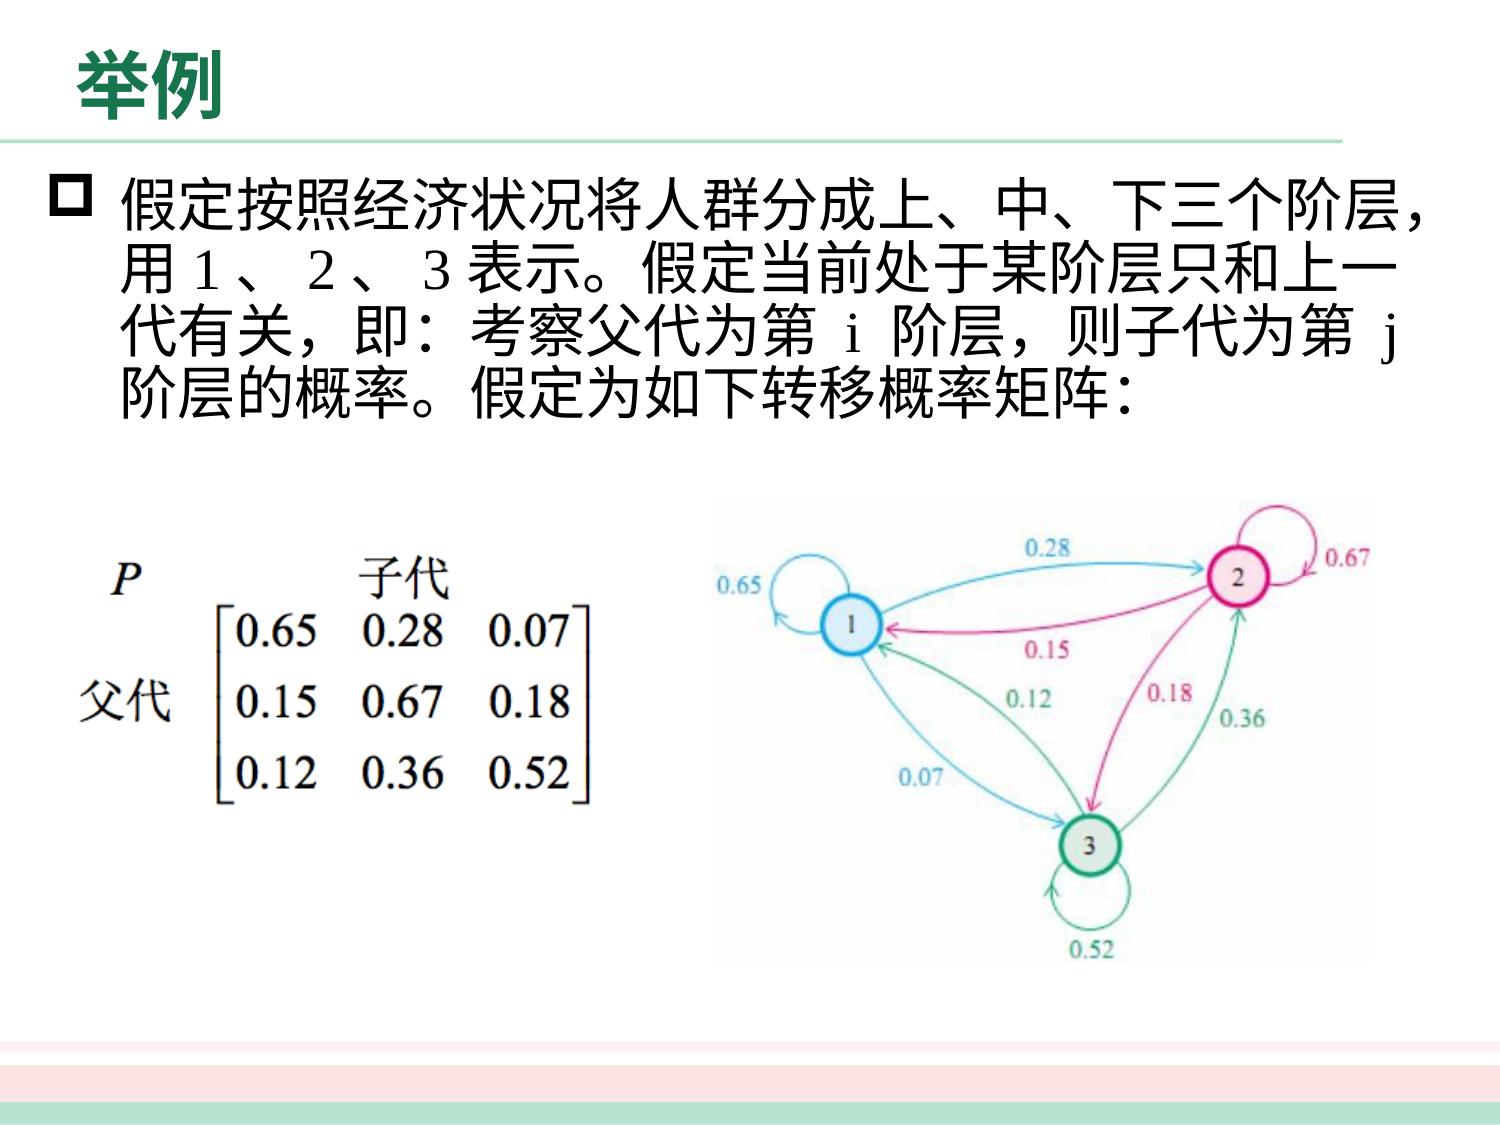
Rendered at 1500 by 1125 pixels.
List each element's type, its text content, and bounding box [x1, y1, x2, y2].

text_box [712, 499, 1375, 963]
text_box 假定按照经济状况将人群分成上、中、下三个阶层，用1、2、3表示。假定当前处于某阶层只和上一代有关，即：考察父代为第 i 阶层，则子代为第 j 阶层的概率。假定为如下转移概率矩阵： [43, 174, 1459, 490]
picture [0, 0, 1500, 1125]
title 举例 [37, 0, 1144, 184]
